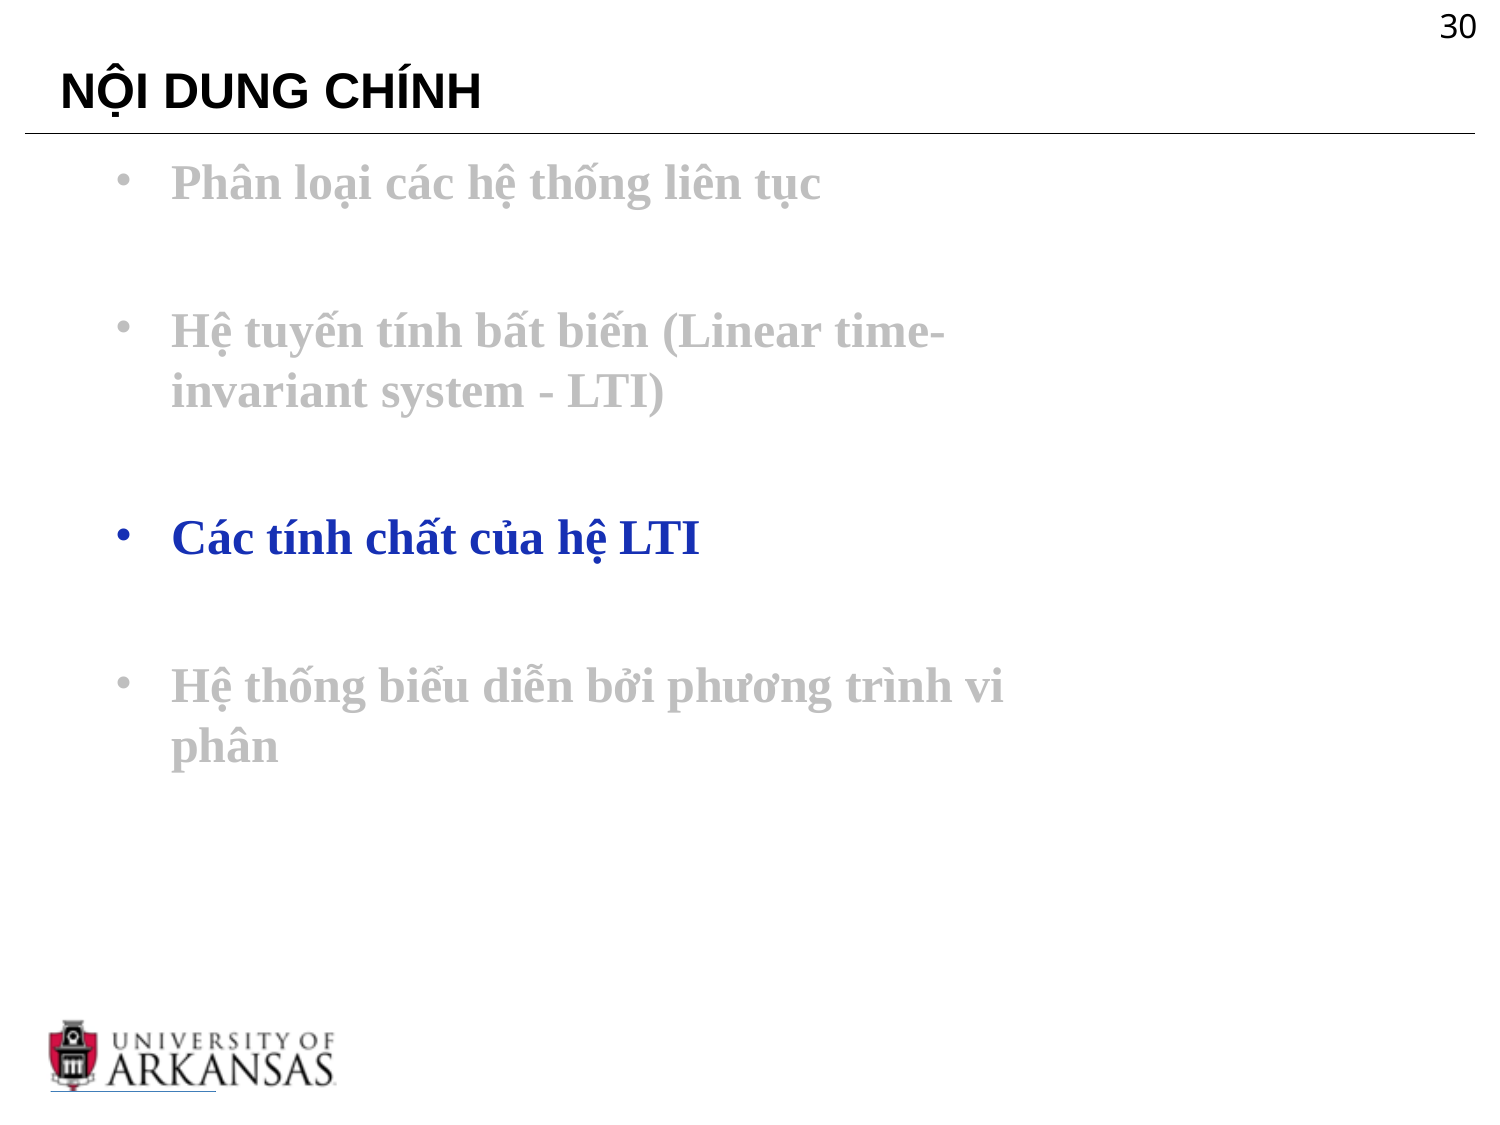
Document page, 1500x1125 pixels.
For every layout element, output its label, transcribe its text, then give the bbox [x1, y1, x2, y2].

text_box 30 [1437, 3, 1488, 88]
text_box [35, 1017, 337, 1092]
text_box Phân loại các hệ thống liên tục Hệ tuyến tính bất biến (Linear time-invariant system - LTI) Các tính chất của hệ LTI Hệ thống biểu diễn bởi phương trình vi phân [112, 147, 1079, 773]
title NỘI DUNG CHÍNH [58, 56, 663, 247]
